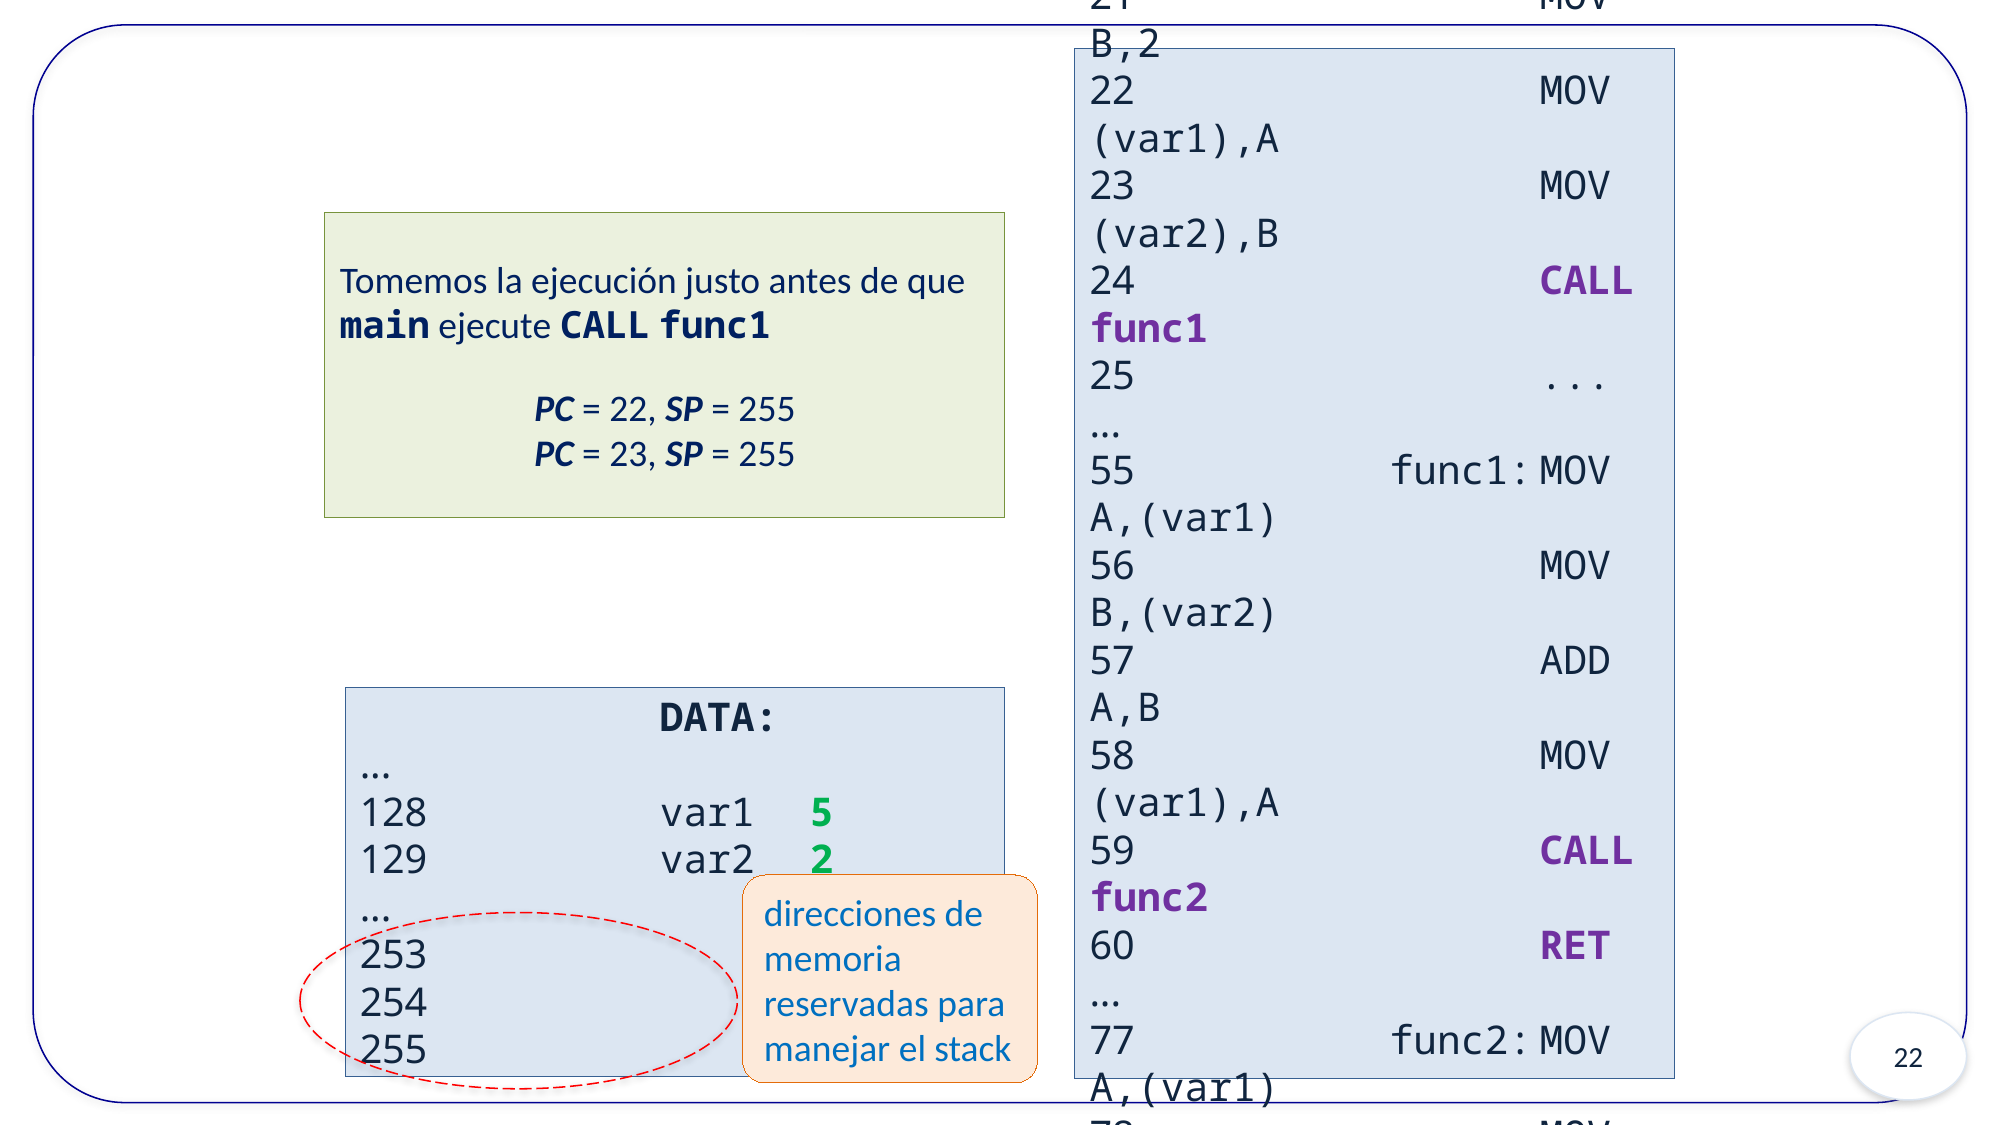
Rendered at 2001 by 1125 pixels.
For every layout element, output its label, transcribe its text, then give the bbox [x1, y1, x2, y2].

list Tomemos la ejecución justo antes de que main ejecute CALL func1 PC = 22, SP = 255 PC = 23, SP = 255 [324, 212, 1005, 518]
text_box direcciones de memoria reservadas para manejar el stack [742, 874, 1038, 1083]
text_box CODE: ... 20 main: MOV A,5 21 MOV B,2 22 MOV (var1),A 23 MOV (var2),B 24 CALL func1 25 ... ... 55 func1: MOV A,(var1) 56 MOV B,(var2) 57 ADD A,B 58 MOV (var1),A 59 CALL func2 60 RET ... 77 func2: MOV A,(var1) 78 MOV B,(var2) 79 ADD A,B 80 RET [1074, 48, 1675, 1079]
text_box [299, 911, 739, 1090]
text_box DATA: ... 128 var1 5 129 var2 2 ... 253 254 255 [345, 687, 1005, 1077]
